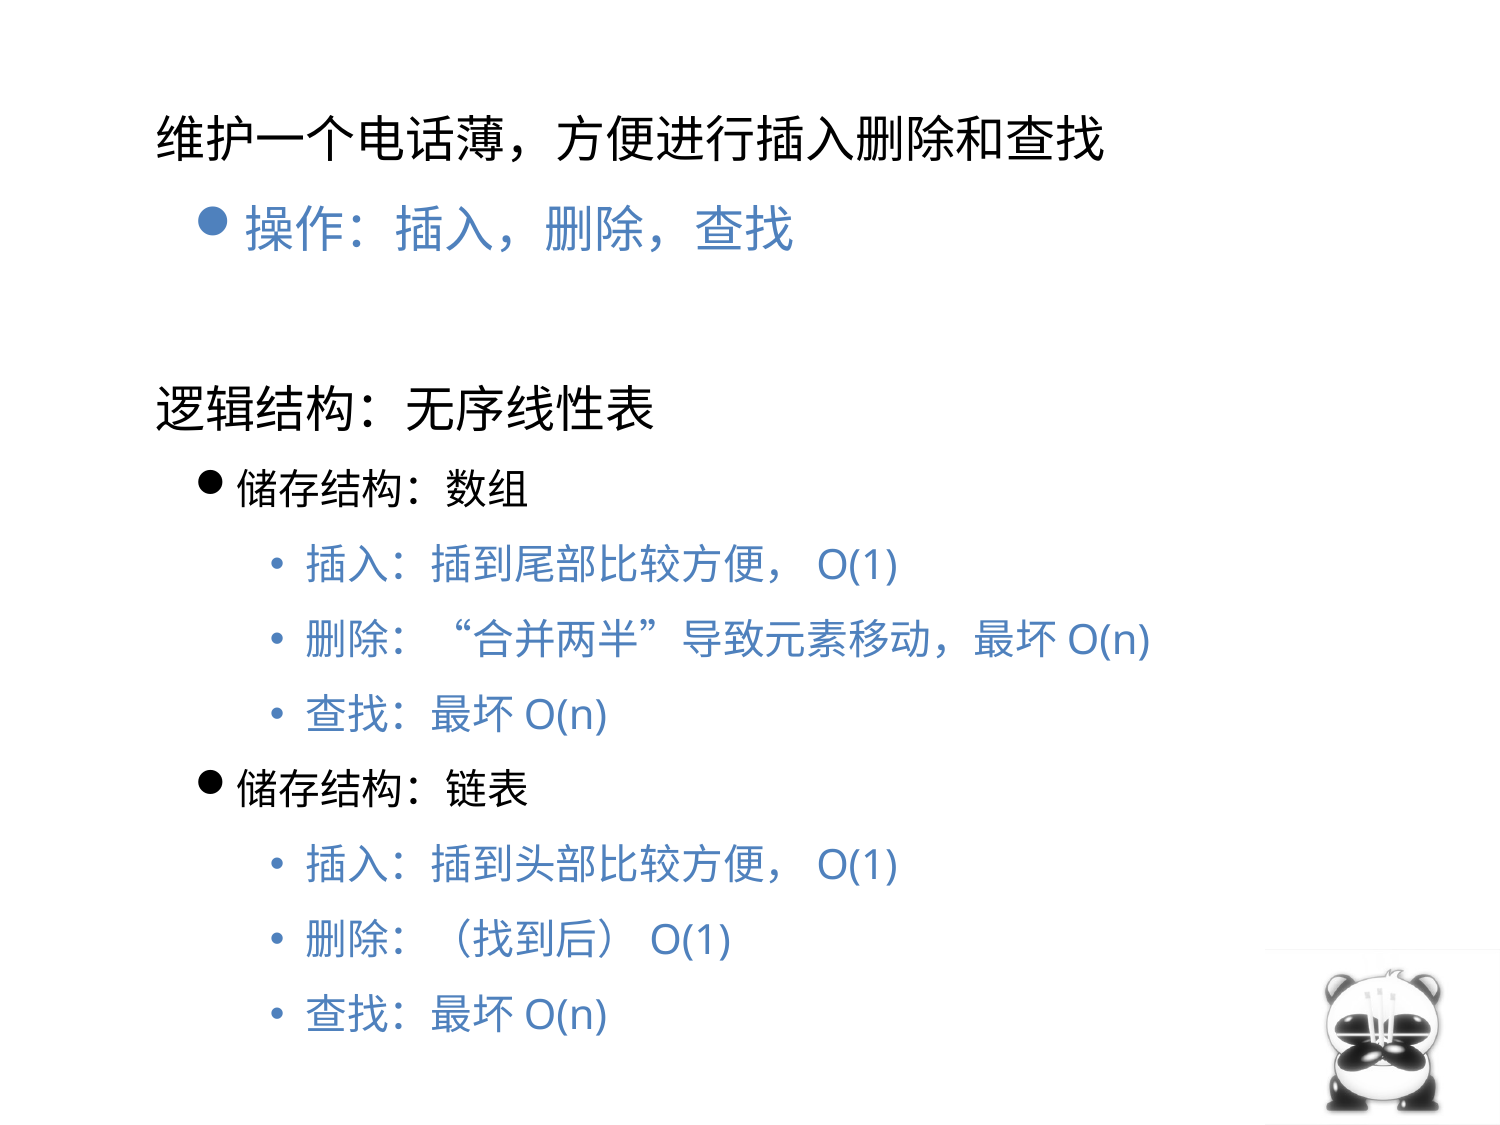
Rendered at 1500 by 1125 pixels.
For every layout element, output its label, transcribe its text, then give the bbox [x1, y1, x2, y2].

picture [1265, 948, 1500, 1125]
text_box 维护一个电话薄，方便进行插入删除和查找 操作：插入，删除，查找 逻辑结构：无序线性表 储存结构：数组 插入：插到尾部比较方便，O(1) 删除：“合并两半”导致元素移动，最坏O(n) 查找：最坏O(n) 储存结构：链表 插入：插到头部比较方便，O(1) 删除：（找到后）O(1) 查找：最坏O(n) [140, 70, 1360, 1125]
